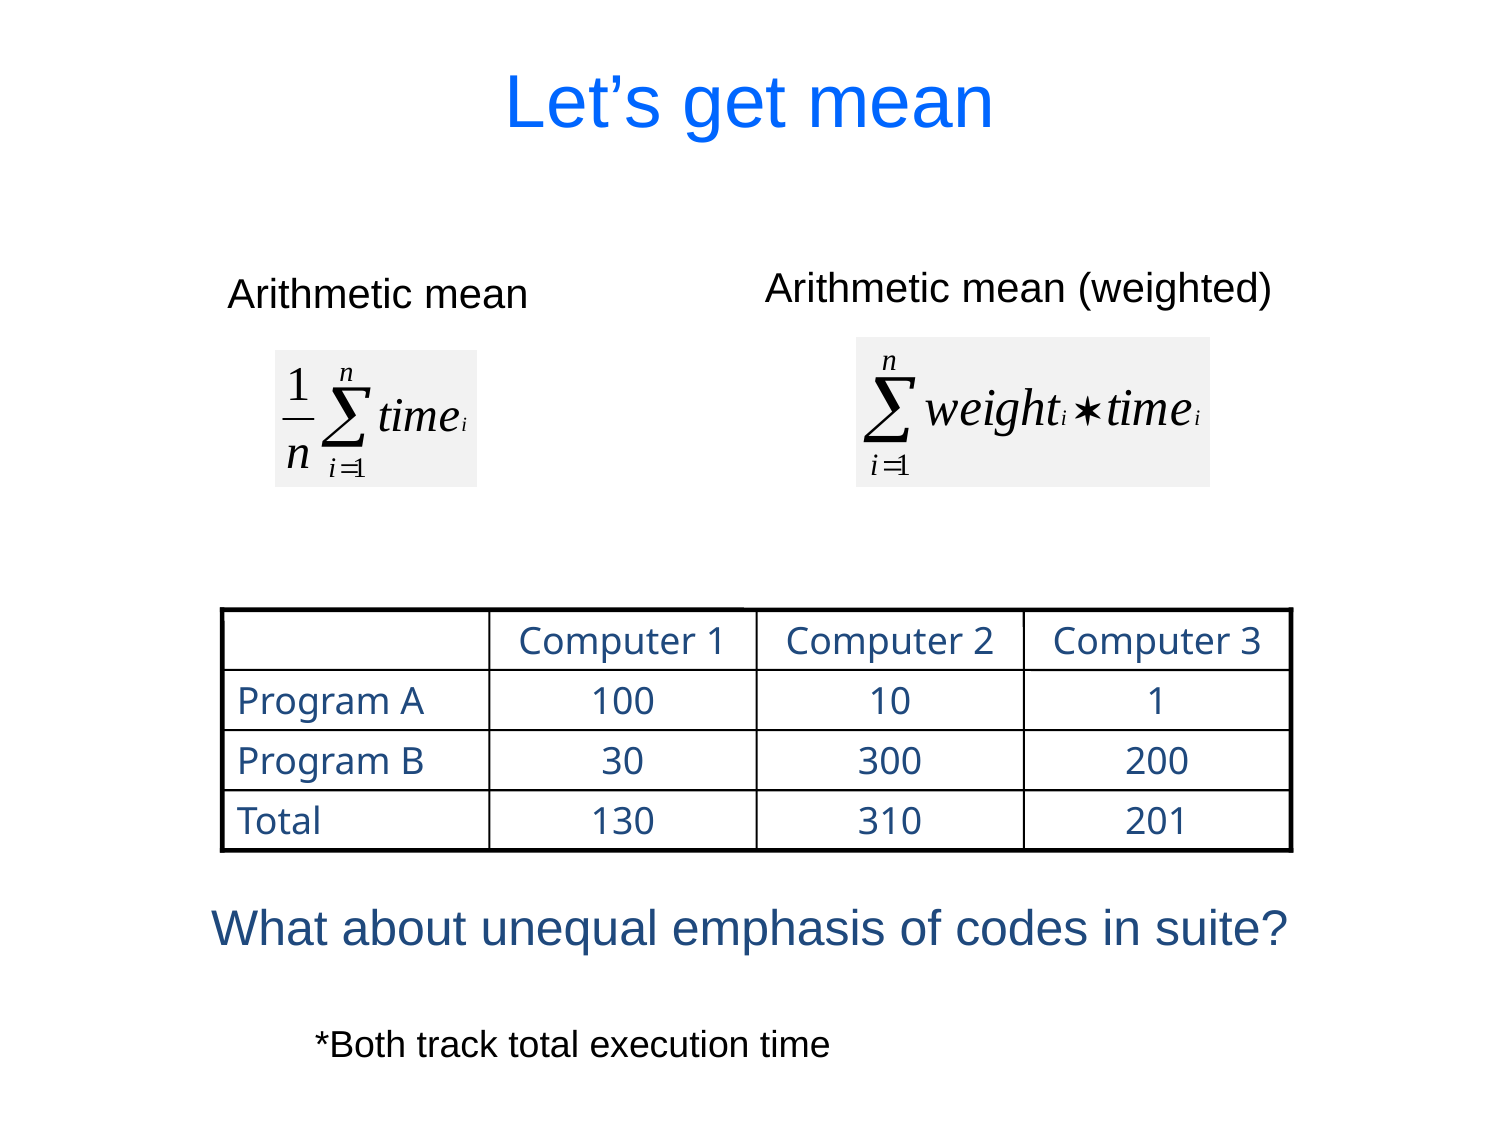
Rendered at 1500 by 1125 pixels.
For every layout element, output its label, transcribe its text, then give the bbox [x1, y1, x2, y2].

title Let’s get mean [75, 45, 1425, 150]
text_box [155, 253, 1344, 964]
text_box *Both track total execution time [299, 1012, 1063, 1073]
